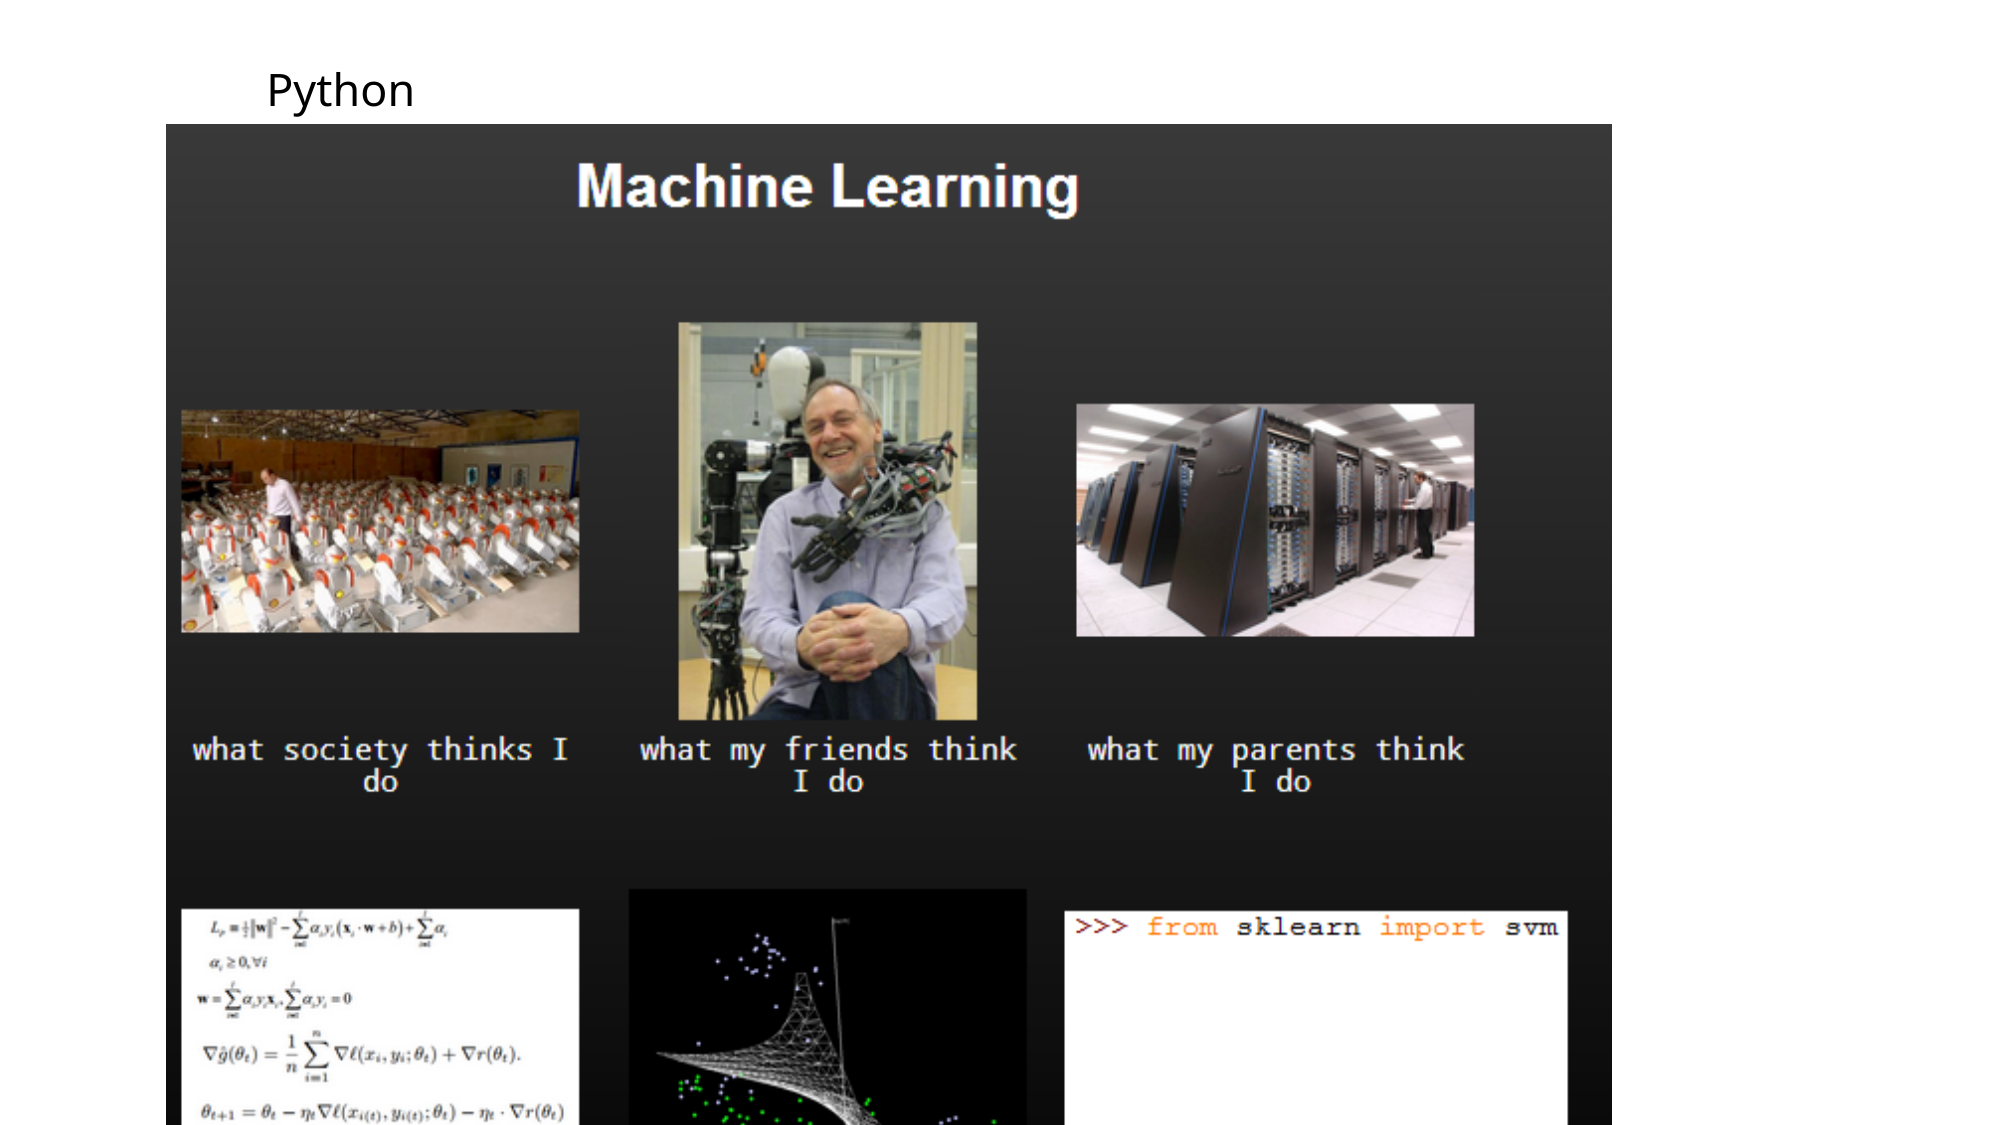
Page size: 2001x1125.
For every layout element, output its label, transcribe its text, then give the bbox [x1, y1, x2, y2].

title Python [251, 59, 1863, 125]
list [166, 124, 1612, 1125]
